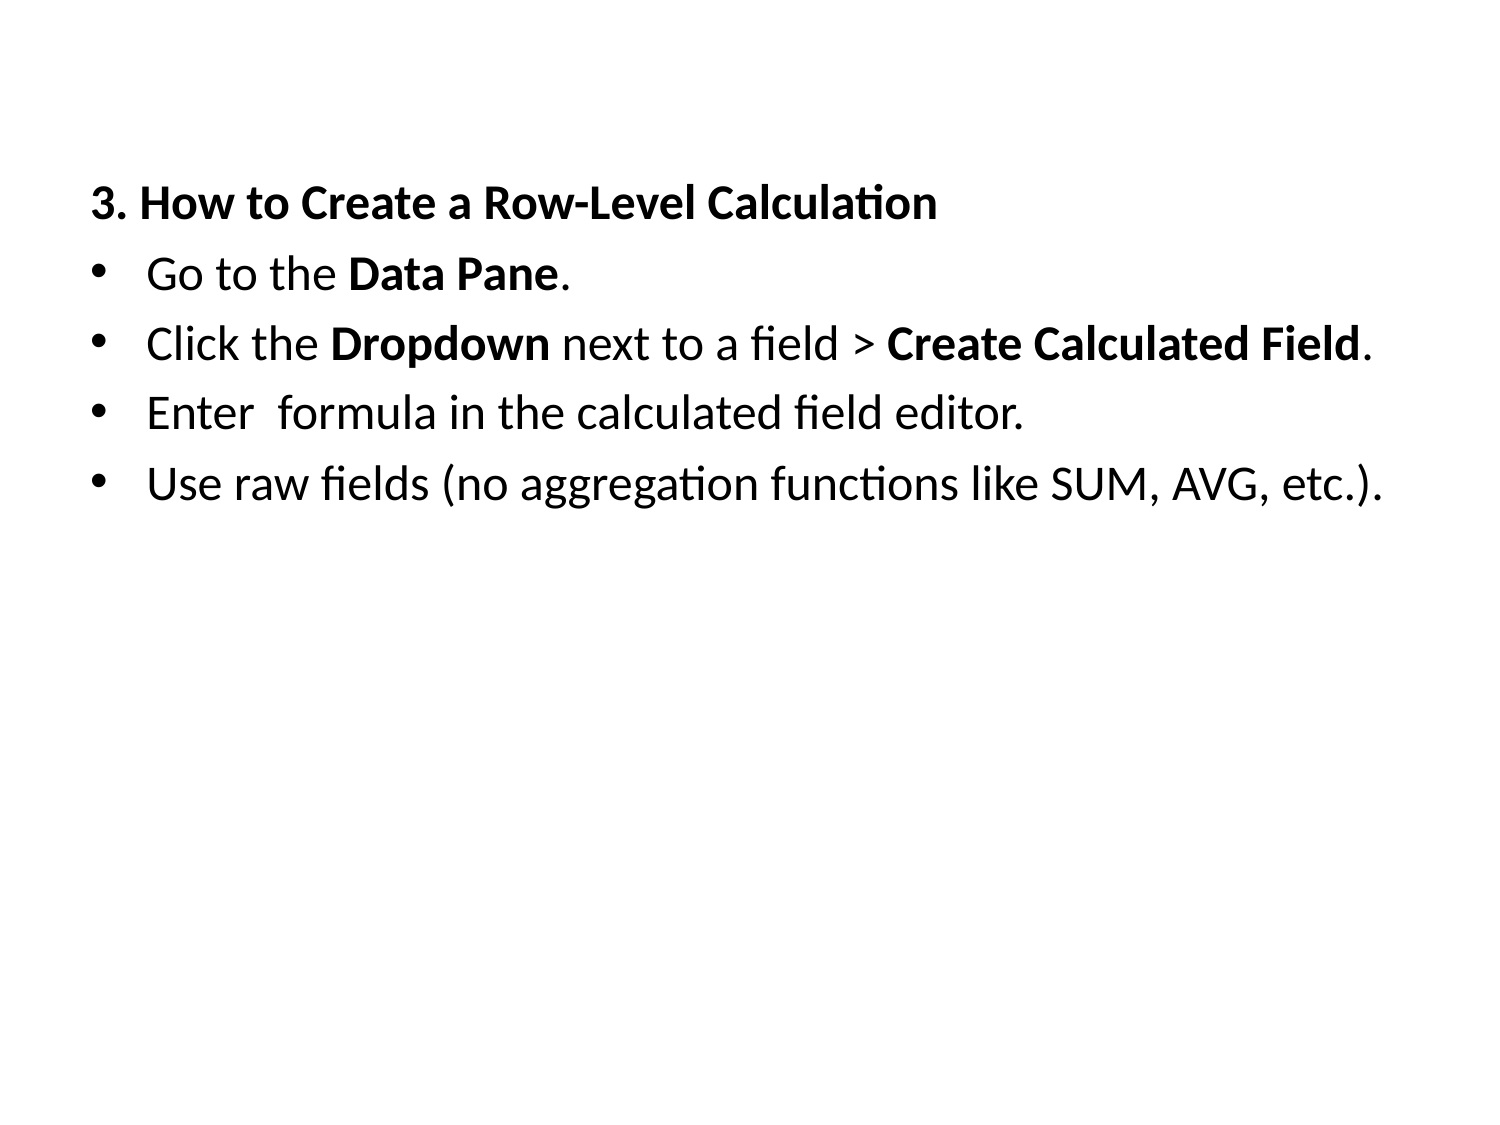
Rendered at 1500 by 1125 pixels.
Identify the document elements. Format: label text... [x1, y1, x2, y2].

list 3. How to Create a Row-Level Calculation Go to the Data Pane. Click the Dropdown next to a field > Create Calculated Field. Enter formula in the calculated field editor. Use raw fields (no aggregation functions like SUM, AVG, etc.). [75, 162, 1425, 905]
